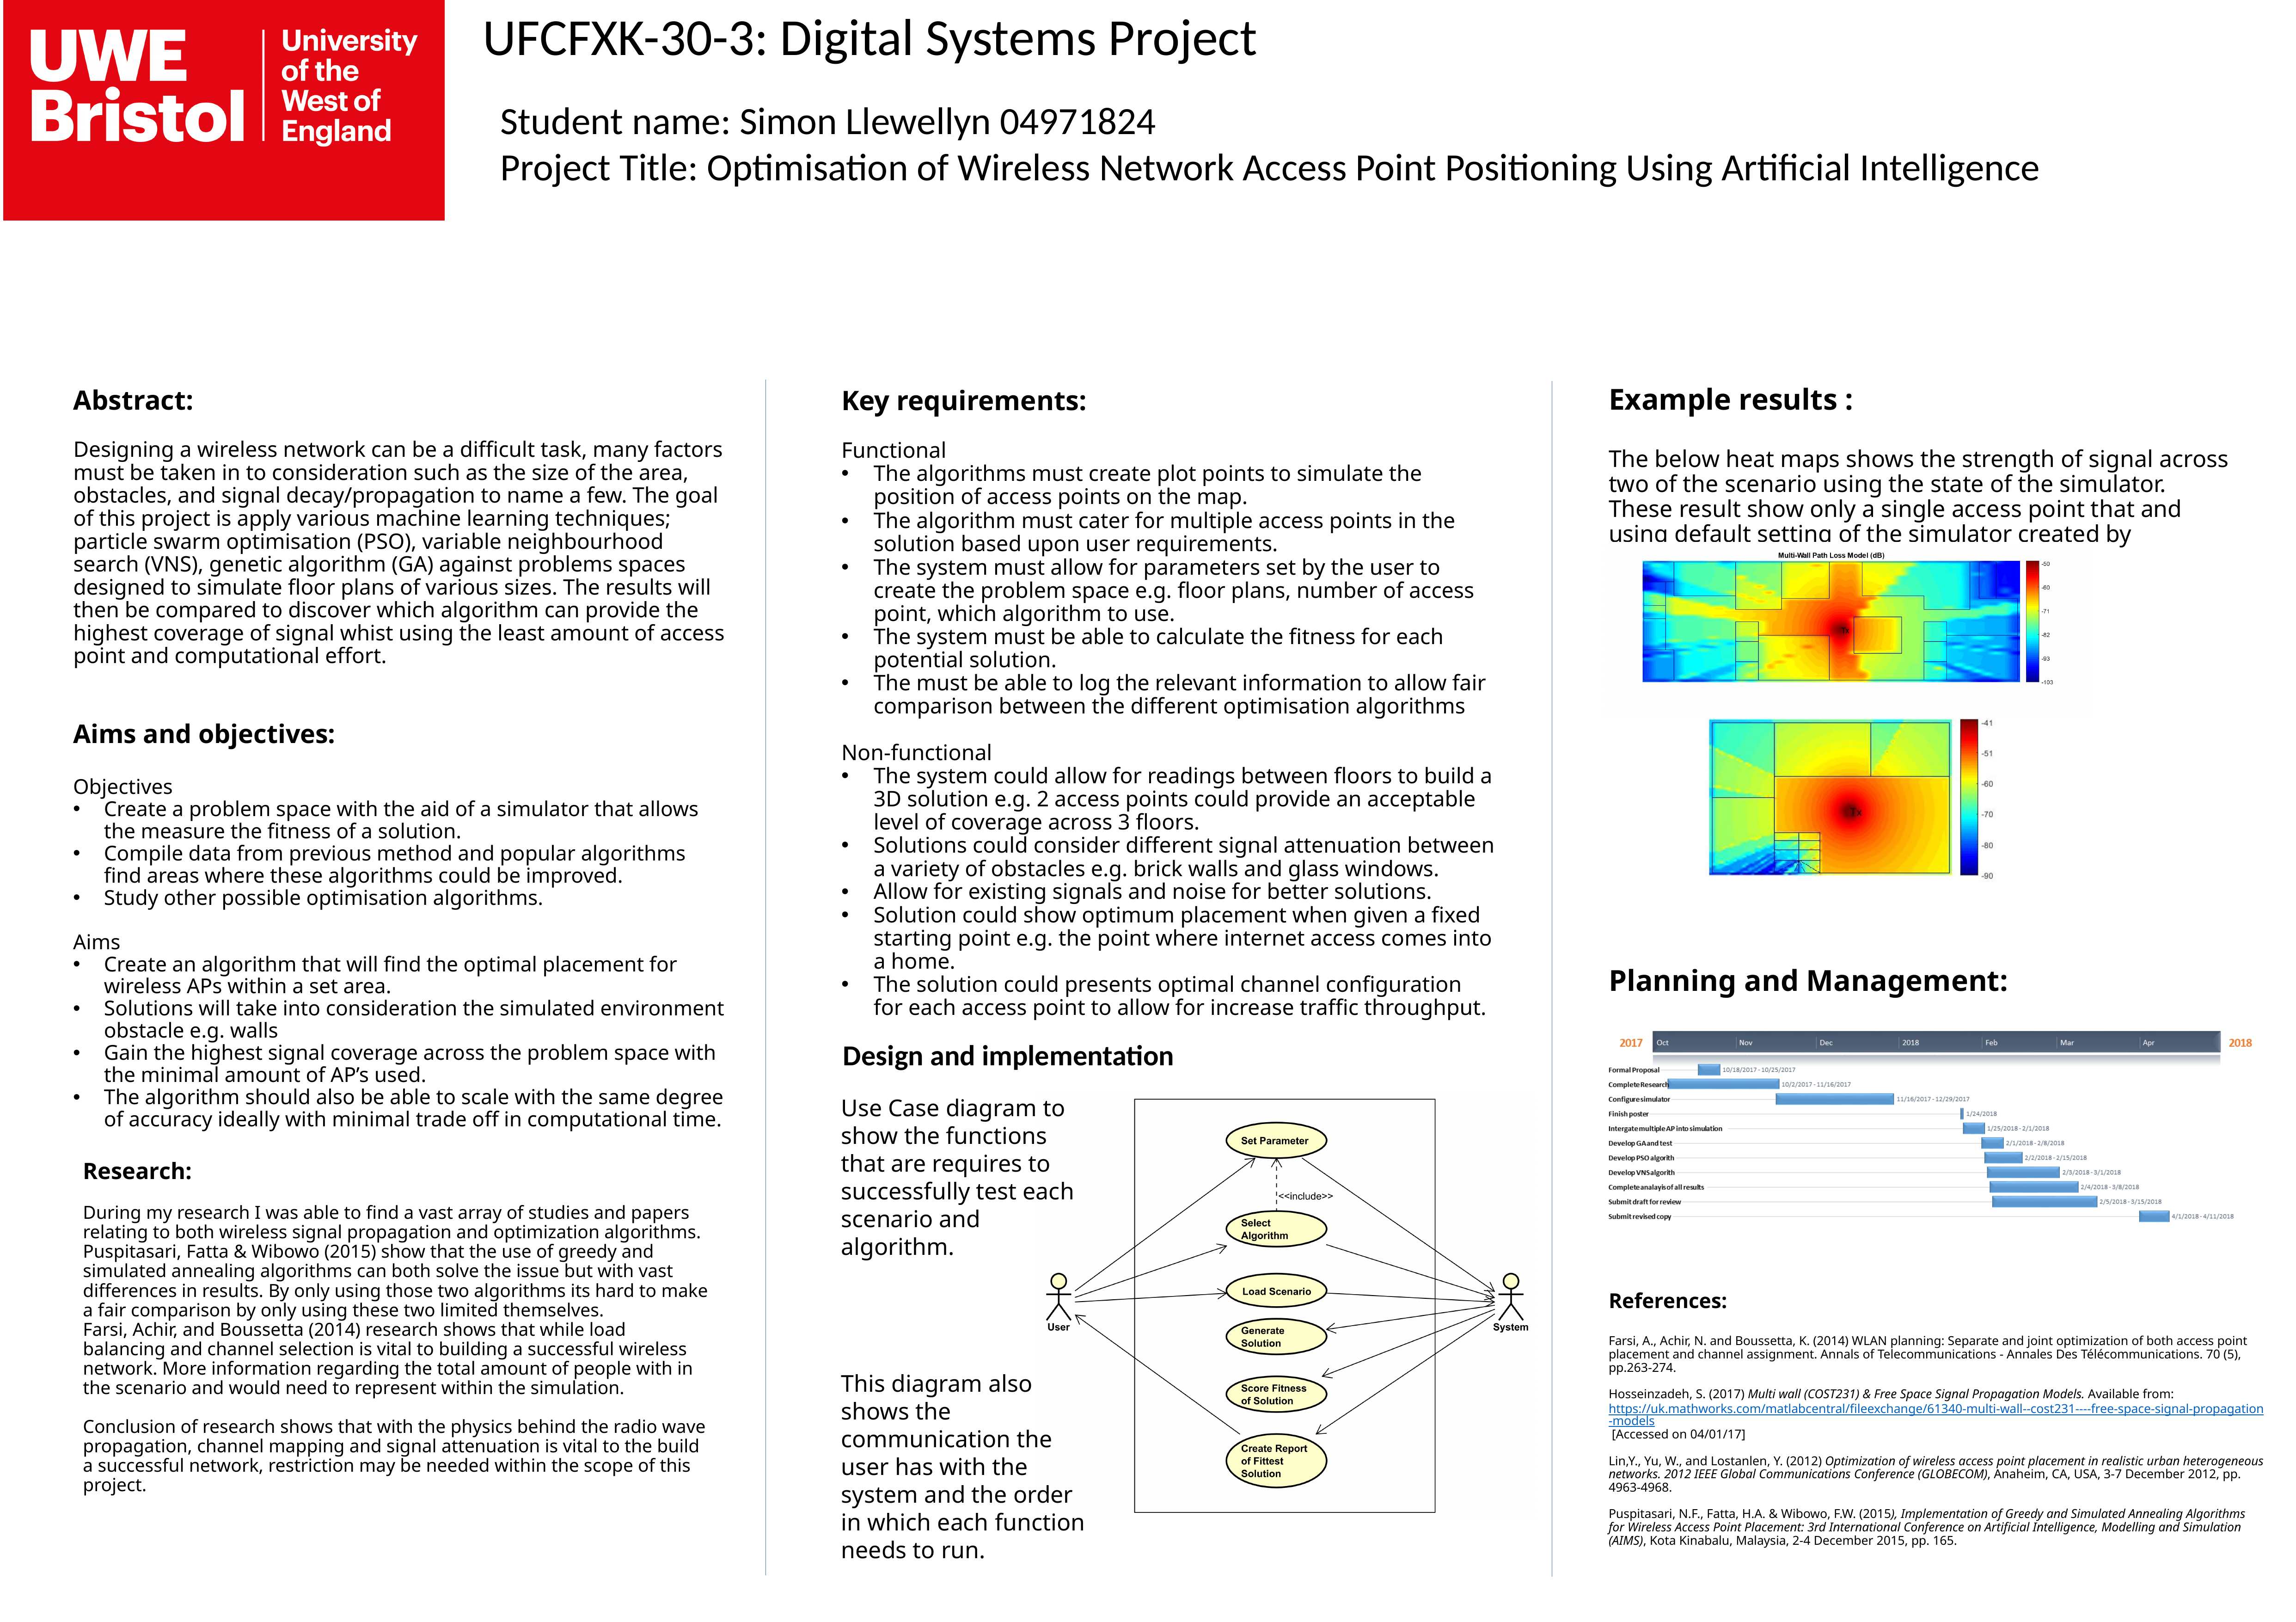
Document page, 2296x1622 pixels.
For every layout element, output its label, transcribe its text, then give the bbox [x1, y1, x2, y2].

text_box This diagram also shows the communication the user has with the system and the order in which each function needs to run. [834, 1365, 1102, 1567]
text_box Example results : The below heat maps shows the strength of signal across two of the scenario using the state of the simulator. These result show only a single access point that and using default setting of the simulator created by Salaheddin Hosseinzadeh(2017). [1602, 381, 2242, 785]
text_box Design and implementation [836, 1048, 1182, 1075]
text_box Abstract: Designing a wireless network can be a difficult task, many factors must be taken in to consideration such as the size of the area, obstacles, and signal decay/propagation to name a few. The goal of this project is apply various machine learning techniques; particle swarm optimisation (PSO), variable neighbourhood search (VNS), genetic algorithm (GA) against problems spaces designed to simulate floor plans of various sizes. The results will then be compared to discover which algorithm can provide the highest coverage of signal whist using the least amount of access point and computational effort. [66, 383, 734, 690]
picture [3, 0, 445, 221]
text_box Use Case diagram to show the functions that are requires to successfully test each scenario and algorithm. [834, 1089, 1102, 1263]
text_box Key requirements: Functional The algorithms must create plot points to simulate the position of access points on the map. The algorithm must cater for multiple access points in the solution based upon user requirements. The system must allow for parameters set by the user to create the problem space e.g. floor plans, number of access point, which algorithm to use. The system must be able to calculate the fitness for each potential solution. The must be able to log the relevant information to allow fair comparison between the different optimisation algorithms Non-functional The system could allow for readings between floors to build a 3D solution e.g. 2 access points could provide an acceptable level of coverage across 3 floors. Solutions could consider different signal attenuation between a variety of obstacles e.g. brick walls and glass windows. Allow for existing signals and noise for better solutions. Solution could show optimum placement when given a fixed starting point e.g. the point where internet access comes into a home. The solution could presents optimal channel configuration for each access point to allow for increase traffic throughput. [834, 383, 1504, 1048]
text_box Student name: Simon Llewellyn 04971824 Project Title: Optimisation of Wireless Network Access Point Positioning Using Artificial Intelligence [493, 92, 2049, 192]
picture [1034, 1090, 1537, 1520]
text_box Aims and objectives: Objectives Create a problem space with the aid of a simulator that allows the measure the fitness of a solution. Compile data from previous method and popular algorithms find areas where these algorithms could be improved. Study other possible optimisation algorithms. Aims Create an algorithm that will find the optimal placement for wireless APs within a set area. Solutions will take into consideration the simulated environment obstacle e.g. walls Gain the highest signal coverage across the problem space with the minimal amount of AP’s used. The algorithm should also be able to scale with the same degree of accuracy ideally with minimal trade off in computational time. [66, 717, 734, 1162]
picture [1602, 542, 2271, 1241]
text_box References: Farsi, A., Achir, N. and Boussetta, K. (2014) WLAN planning: Separate and joint optimization of both access point placement and channel assignment. Annals of Telecommunications - Annales Des Télécommunications. 70 (5), pp.263-274. Hosseinzadeh, S. (2017) Multi wall (COST231) & Free Space Signal Propagation Models. Available from: https://uk.mathworks.com/matlabcentral/fileexchange/61340-multi-wall--cost231----free-space-signal-propagation-models [Accessed on 04/01/17] Lin,Y., Yu, W., and Lostanlen, Y. (2012) Optimization of wireless access point placement in realistic urban heterogeneous networks. 2012 IEEE Global Communications Conference (GLOBECOM), Anaheim, CA, USA, 3-7 December 2012, pp. 4963-4968. Puspitasari, N.F., Fatta, H.A. & Wibowo, F.W. (2015), Implementation of Greedy and Simulated Annealing Algorithms for Wireless Access Point Placement: 3rd International Conference on Artificial Intelligence, Modelling and Simulation (AIMS), Kota Kinabalu, Malaysia, 2-4 December 2015, pp. 165. [1602, 1287, 2271, 1541]
text_box UFCFXK-30-3: Digital Systems Project [476, 0, 1265, 69]
title Research: During my research I was able to find a vast array of studies and papers relating to both wireless signal propagation and optimization algorithms. Puspitasari, Fatta & Wibowo (2015) show that the use of greedy and simulated annealing algorithms can both solve the issue but with vast differences in results. By only using those two algorithms its hard to make a fair comparison by only using these two limited themselves. Farsi, Achir, and Boussetta (2014) research shows that while load balancing and channel selection is vital to building a successful wireless network. More information regarding the total amount of people with in the scenario and would need to represent within the simulation. Conclusion of research shows that with the physics behind the radio wave propagation, channel mapping and signal attenuation is vital to the build a successful network, restriction may be needed within the scope of this project. [76, 1162, 716, 1541]
